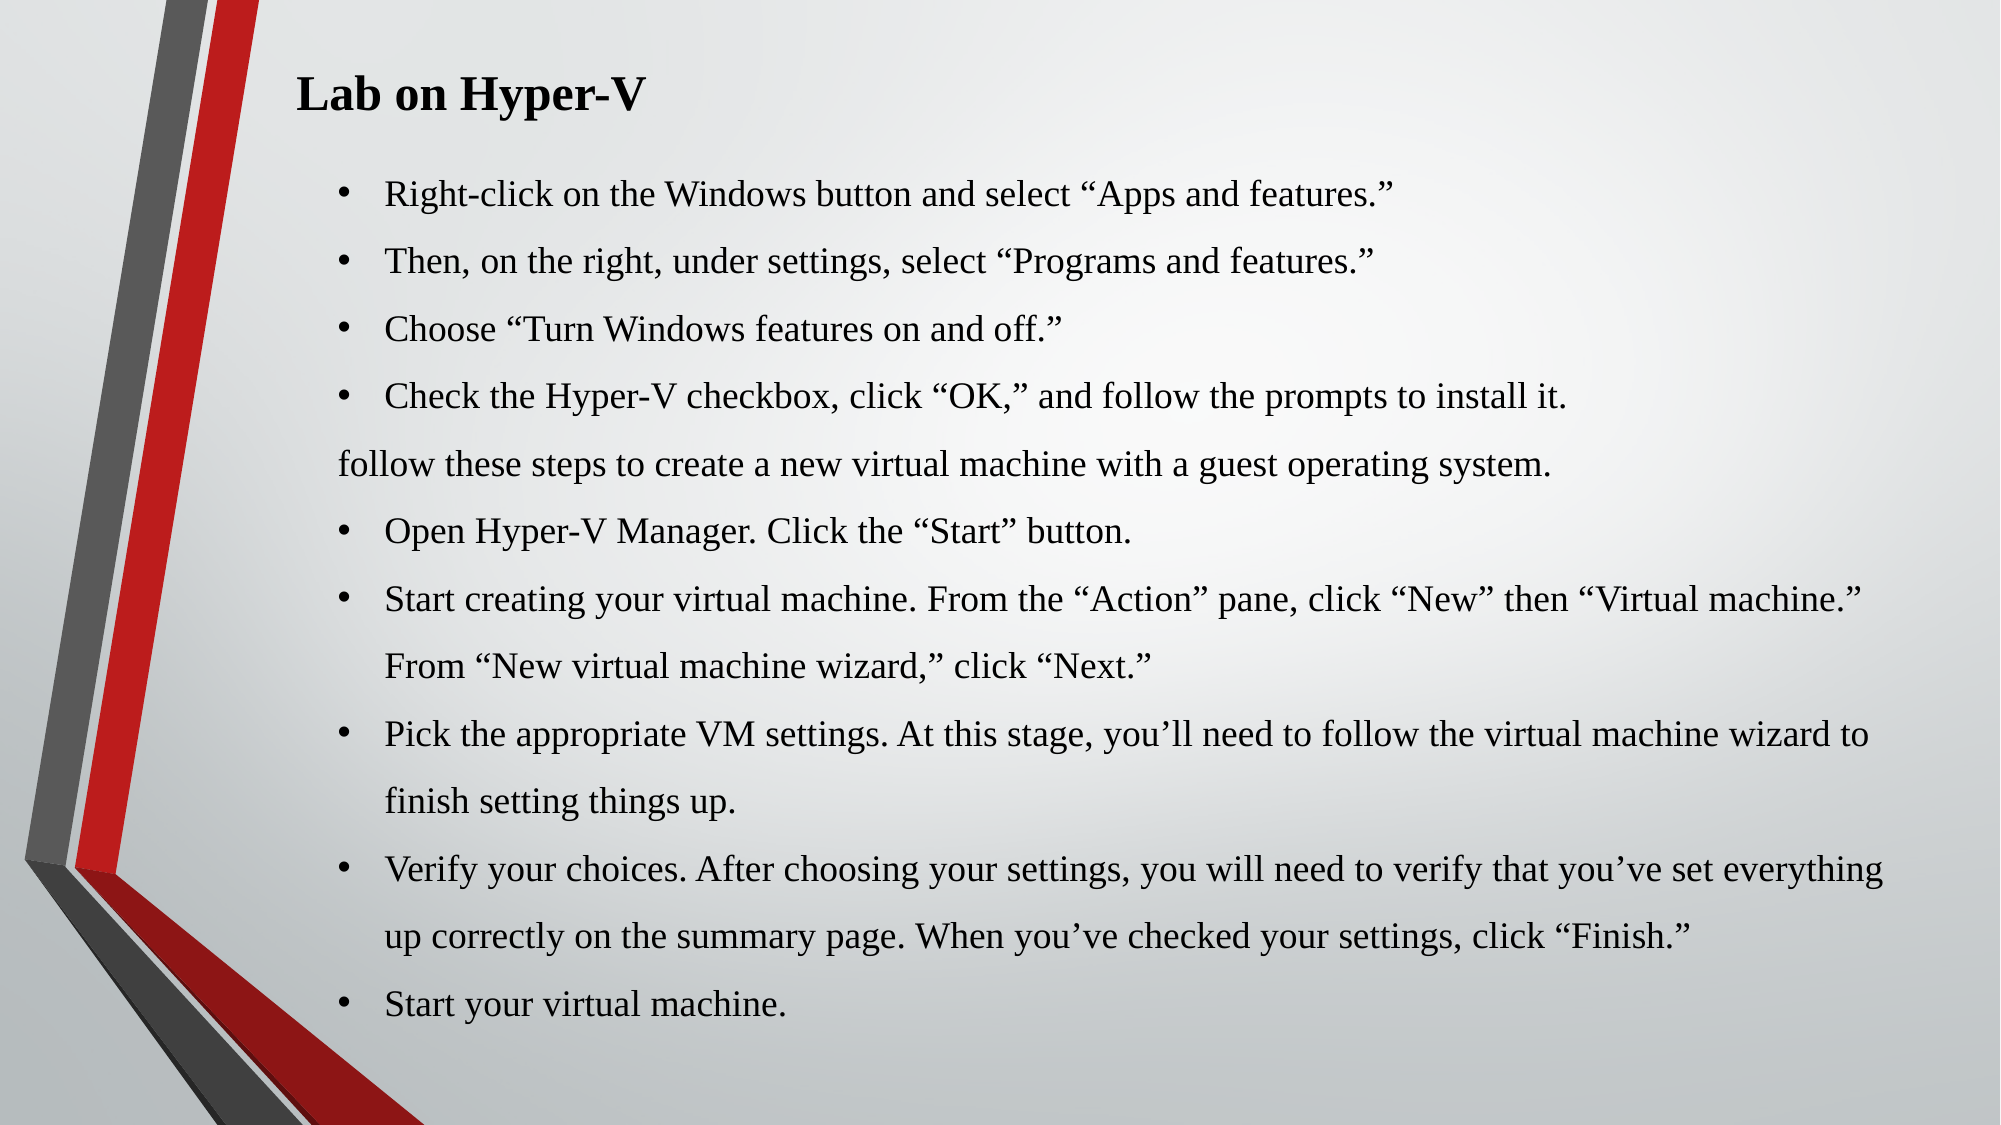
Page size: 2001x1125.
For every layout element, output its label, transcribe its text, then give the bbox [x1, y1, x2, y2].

text_box Right-click on the Windows button and select “Apps and features.” Then, on the right, under settings, select “Programs and features.” Choose “Turn Windows features on and off.” Check the Hyper-V checkbox, click “OK,” and follow the prompts to install it. follow these steps to create a new virtual machine with a guest operating system. Open Hyper-V Manager. Click the “Start” button. Start creating your virtual machine. From the “Action” pane, click “New” then “Virtual machine.” From “New virtual machine wizard,” click “Next.” Pick the appropriate VM settings. At this stage, you’ll need to follow the virtual machine wizard to finish setting things up. Verify your choices. After choosing your settings, you will need to verify that you’ve set everything up correctly on the summary page. When you’ve checked your settings, click “Finish.” Start your virtual machine. [322, 140, 1925, 1032]
text_box Lab on Hyper-V [281, 53, 1925, 140]
